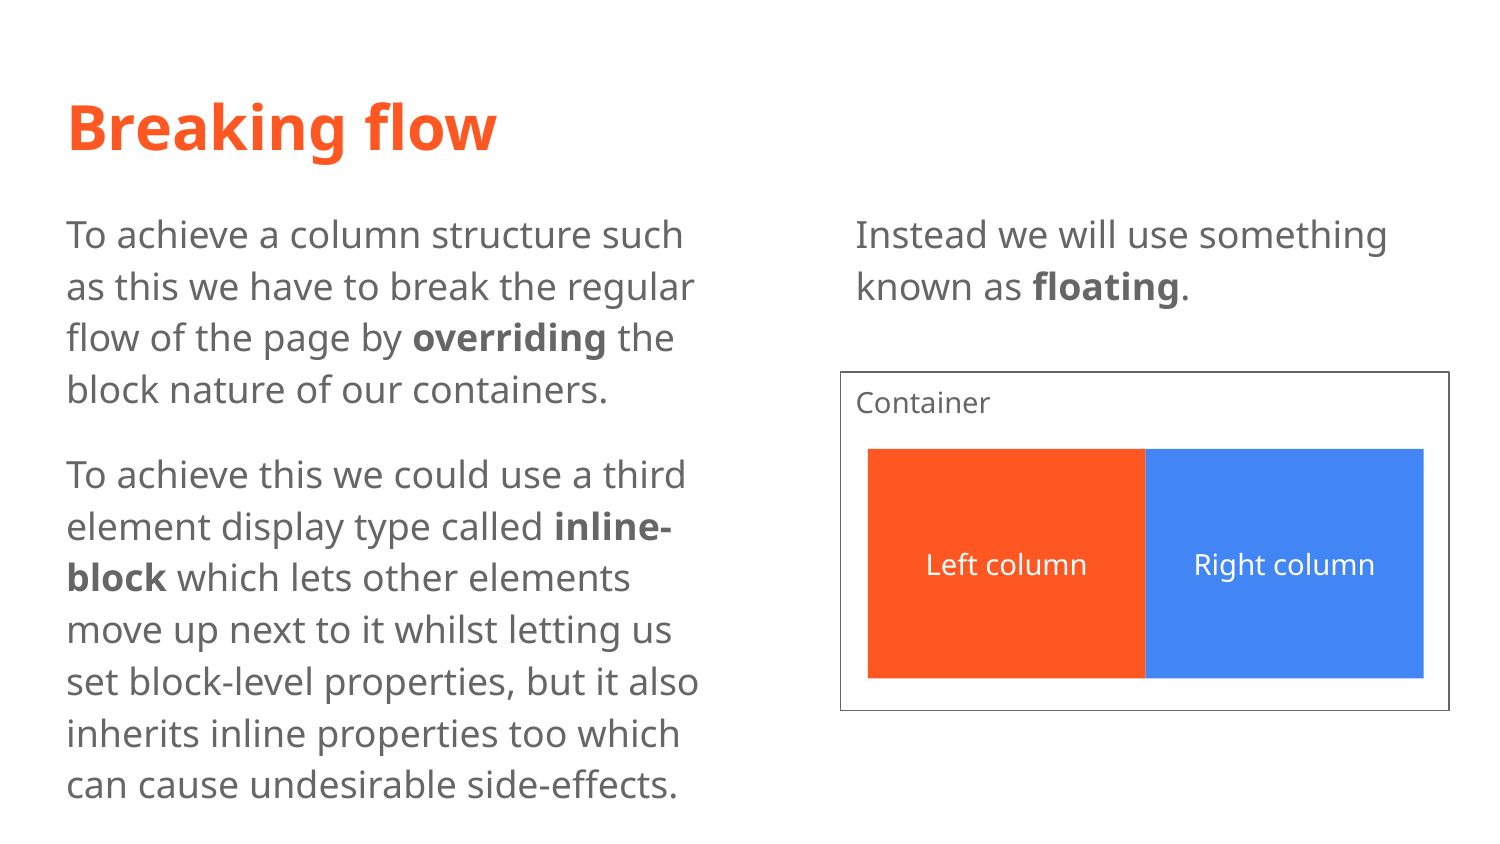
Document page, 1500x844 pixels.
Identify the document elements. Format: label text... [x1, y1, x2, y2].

text_box Left column [867, 448, 1145, 679]
text_box Container [840, 372, 1449, 711]
text_box Right column [1145, 448, 1424, 679]
text_box To achieve a column structure such as this we have to break the regular flow of the page by overriding the block nature of our containers. To achieve this we could use a third element display type called inline-block which lets other elements move up next to it whilst letting us set block-level properties, but it also inherits inline properties too which can cause undesirable side-effects. [51, 188, 745, 750]
text_box Instead we will use something known as floating. [840, 189, 1449, 337]
title Breaking flow [51, 72, 1449, 167]
